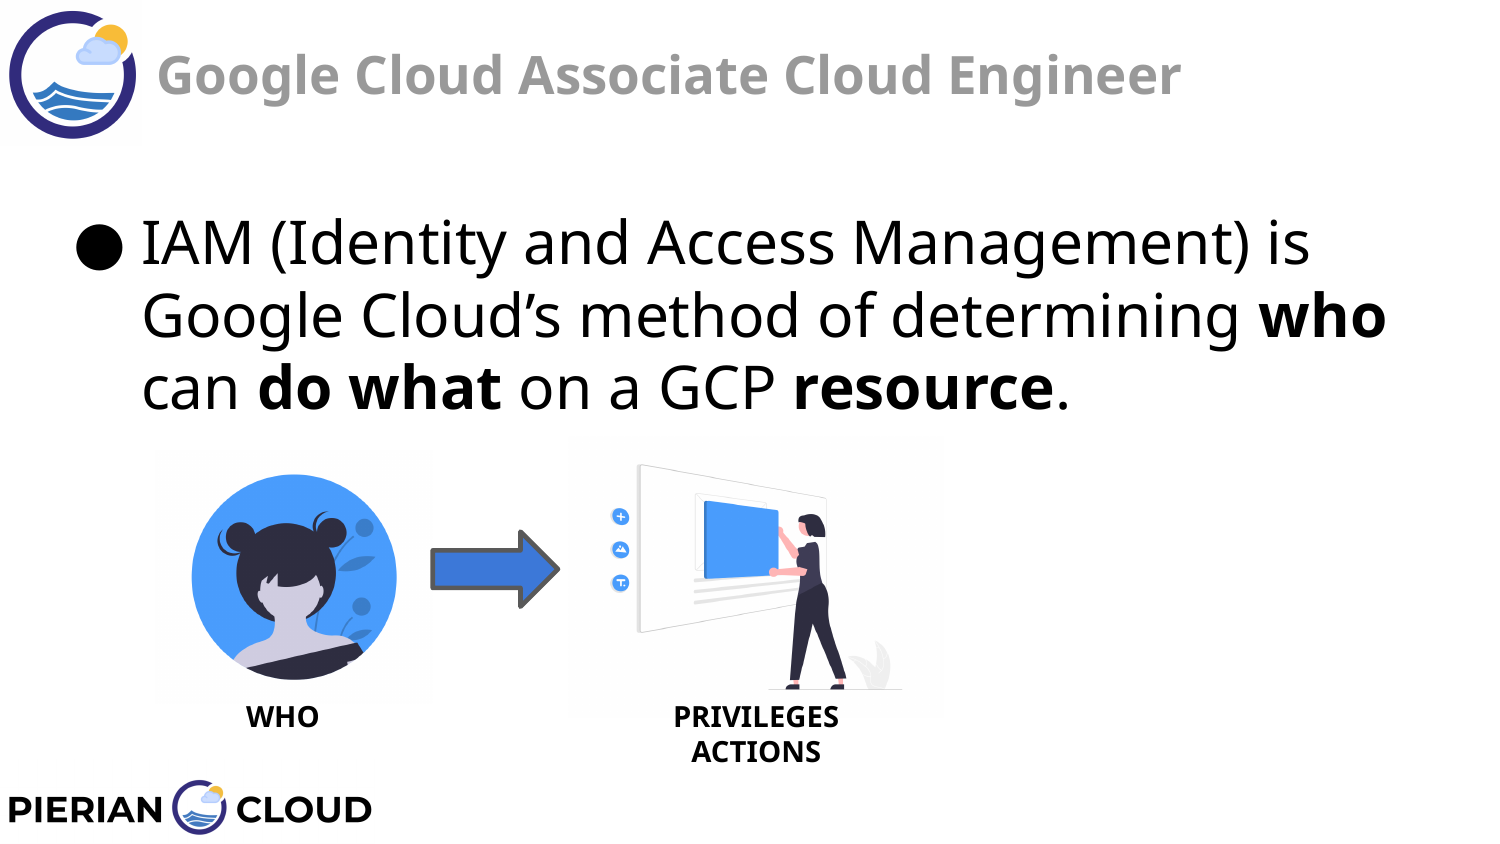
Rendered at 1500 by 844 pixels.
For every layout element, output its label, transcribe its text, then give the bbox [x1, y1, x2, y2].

picture [0, 758, 375, 844]
text_box PRIVILEGES ACTIONS [645, 726, 868, 784]
picture [568, 436, 944, 718]
text_box WHO [172, 713, 394, 749]
text_box [438, 531, 558, 607]
picture [154, 450, 433, 704]
subtitle IAM (Identity and Access Management) is Google Cloud’s method of determining who can do what on a GCP resource. [51, 189, 1476, 750]
picture [0, 0, 142, 146]
title Google Cloud Associate Cloud Engineer [146, 25, 1420, 120]
